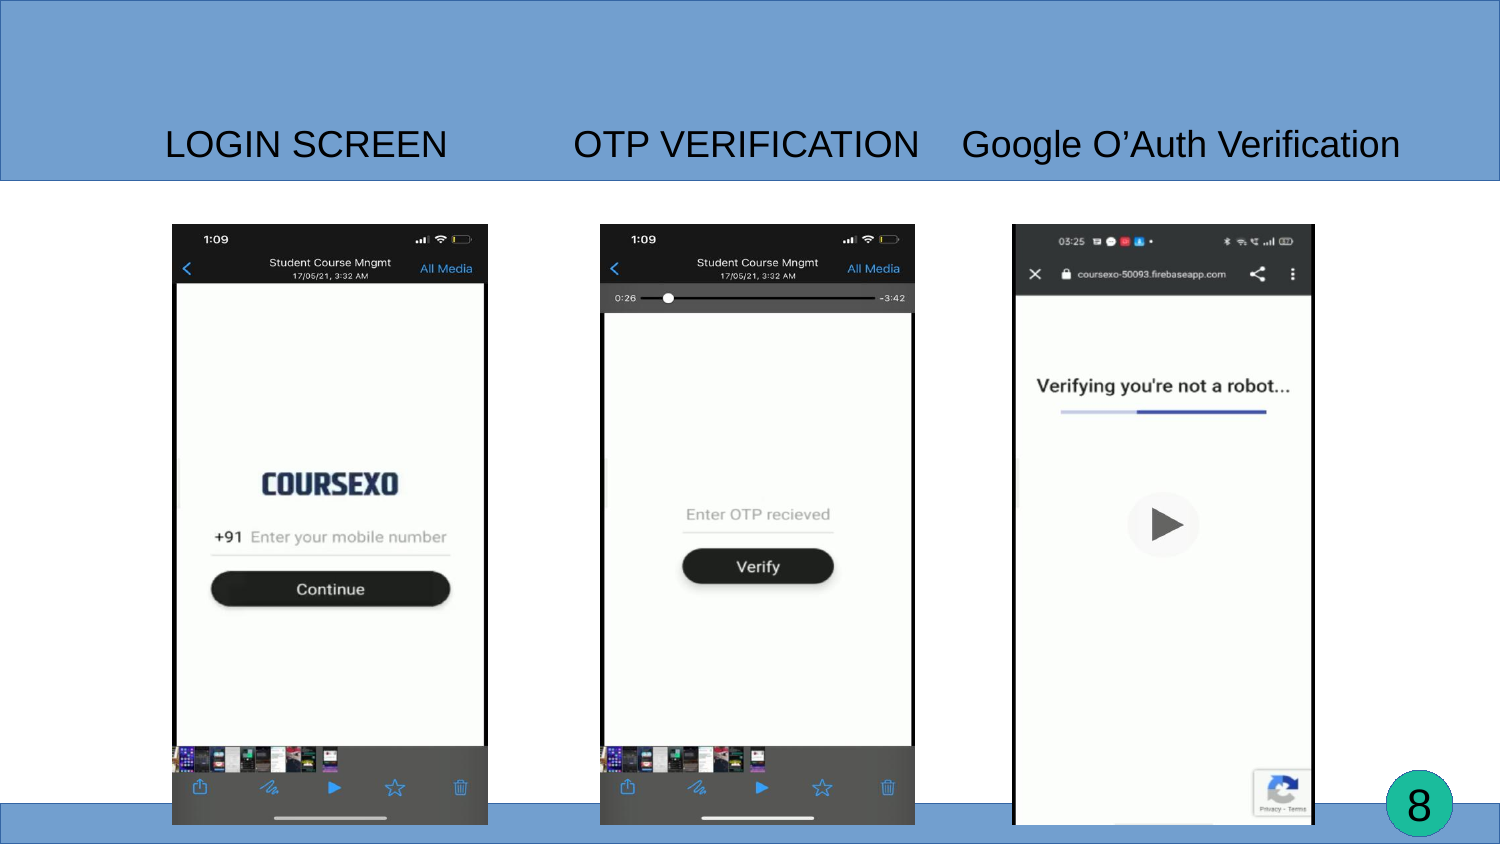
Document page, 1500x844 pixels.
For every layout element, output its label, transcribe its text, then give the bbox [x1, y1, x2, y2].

text_box LOGIN SCREEN OTP VERIFICATION Google O’Auth Verification [149, 112, 1425, 212]
picture [599, 224, 915, 826]
picture [1012, 224, 1316, 826]
picture [172, 224, 488, 826]
